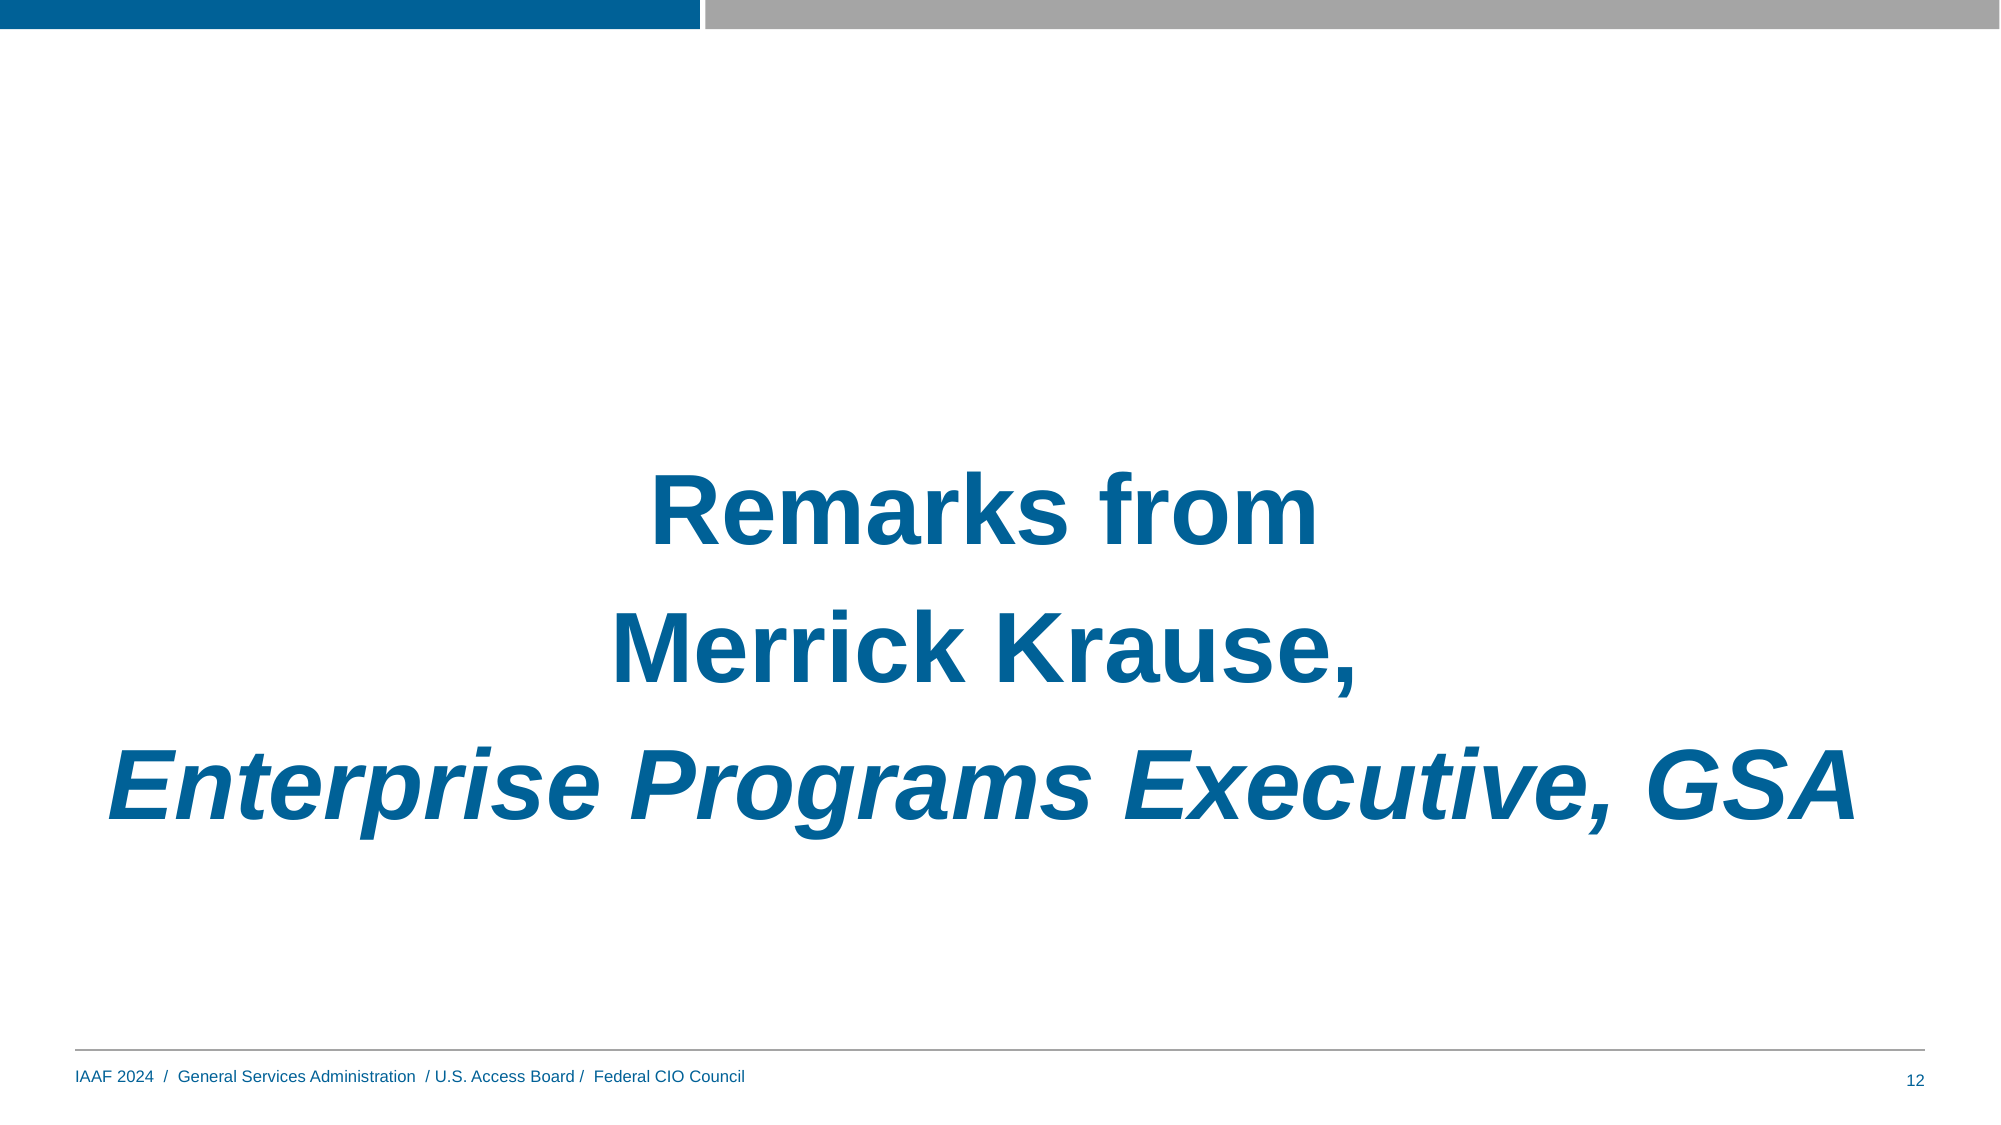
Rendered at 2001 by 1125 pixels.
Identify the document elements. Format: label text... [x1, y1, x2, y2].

slide_number 12 [1899, 1062, 1925, 1098]
title Remarks from Merrick Krause, Enterprise Programs Executive, GSA [83, 418, 1915, 788]
